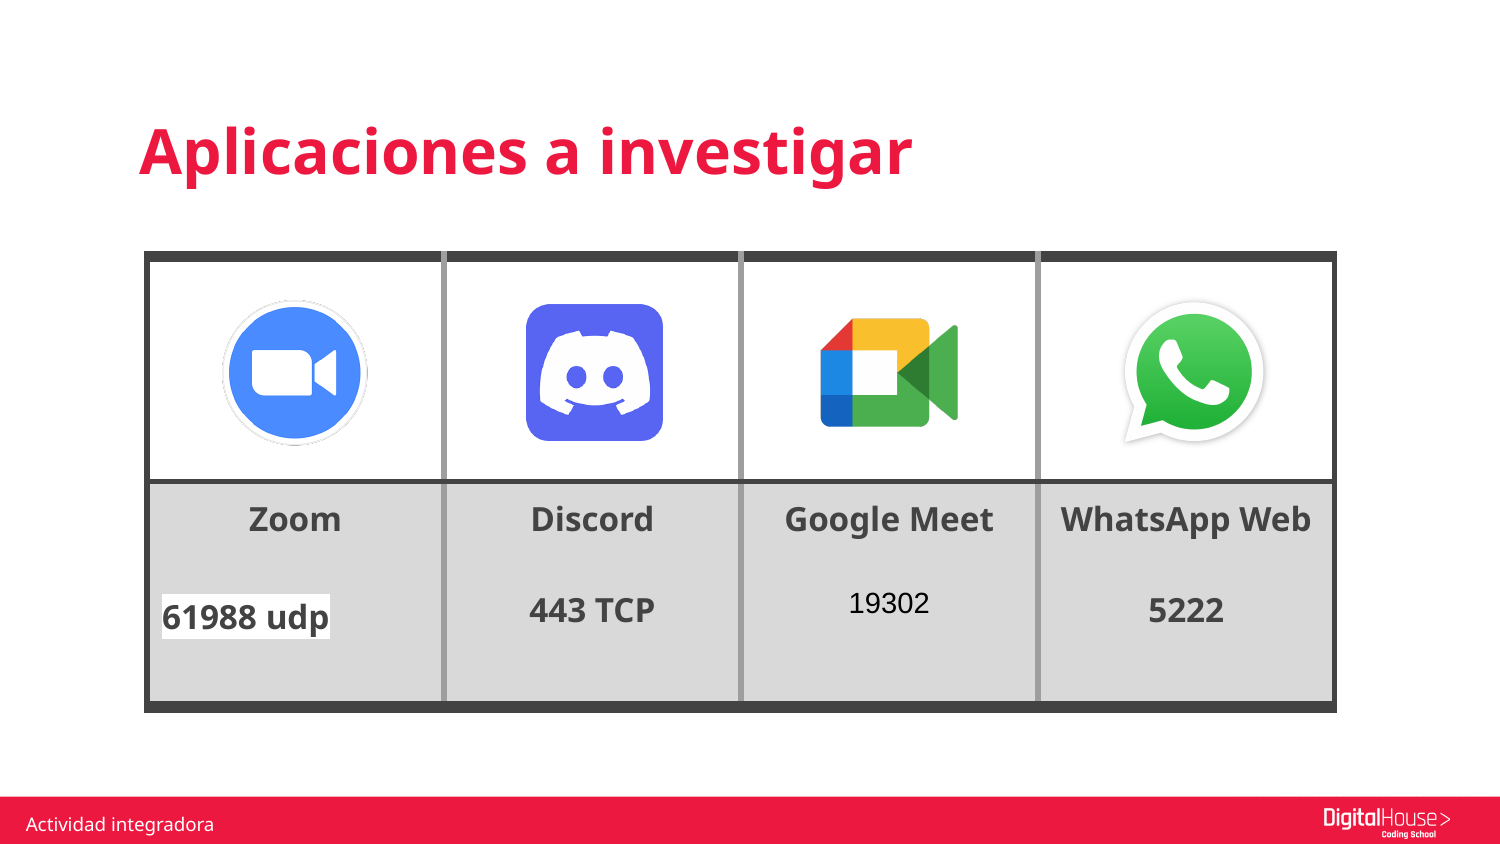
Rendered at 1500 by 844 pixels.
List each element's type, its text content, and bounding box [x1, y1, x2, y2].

table_cell Google Meet 19302 [744, 484, 1035, 701]
table_cell Zoom 61988 udp [150, 484, 441, 701]
table_header [150, 262, 441, 479]
table_cell Discord 443 TCP [447, 484, 738, 701]
table_header [447, 262, 738, 479]
picture [218, 296, 371, 449]
picture [1324, 808, 1450, 839]
table_header [744, 262, 1035, 479]
picture [1111, 289, 1278, 456]
picture [526, 304, 663, 442]
table_cell WhatsApp Web 5222 [1041, 484, 1332, 701]
table_header [1041, 262, 1332, 479]
text_box Aplicaciones a investigar [124, 99, 1019, 203]
picture [811, 296, 964, 449]
